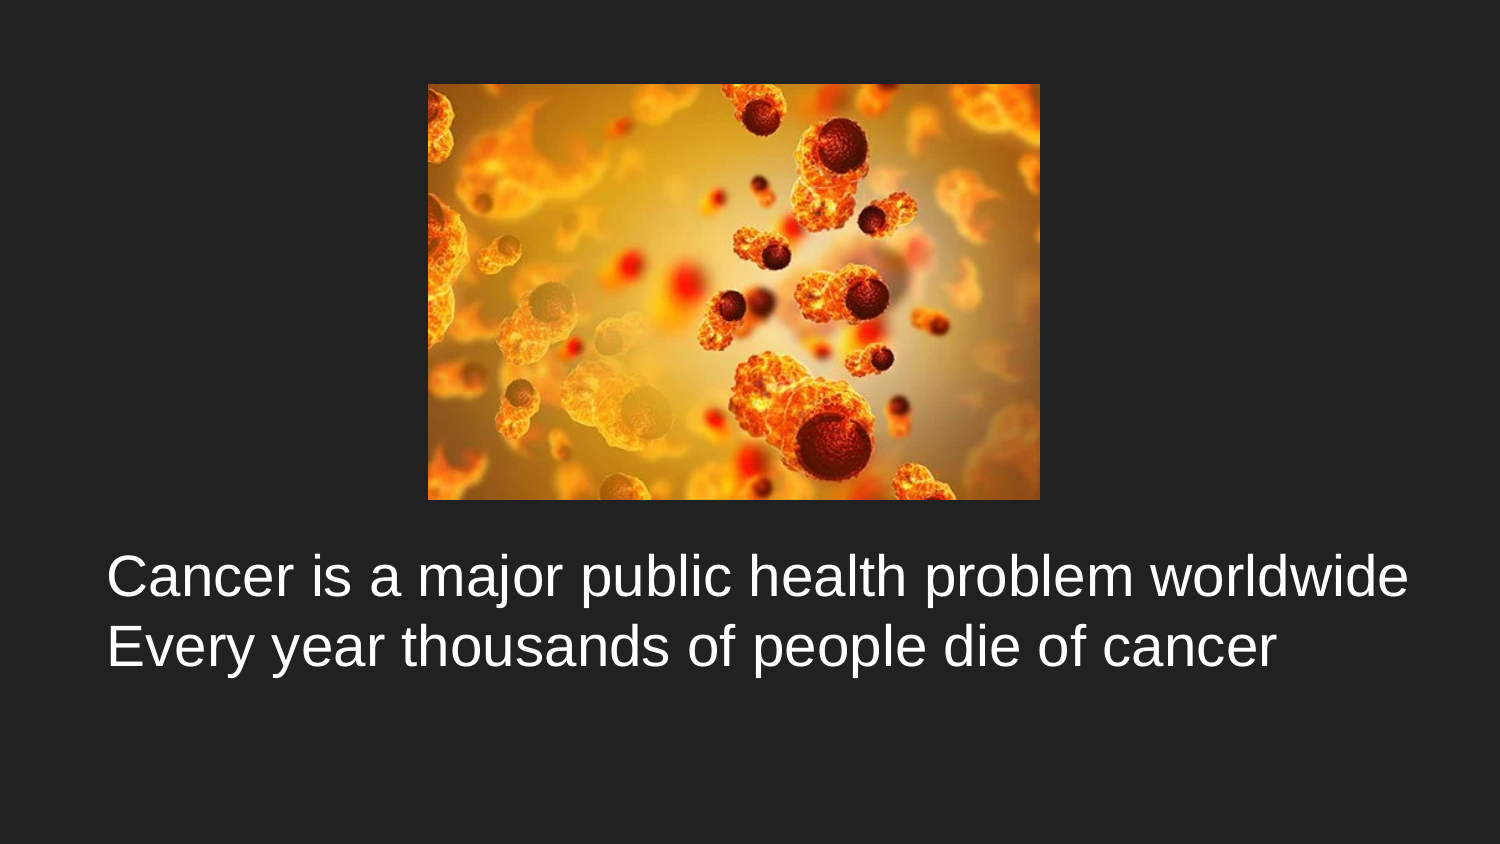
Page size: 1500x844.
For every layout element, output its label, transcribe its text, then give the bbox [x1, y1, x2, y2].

picture [428, 84, 1040, 500]
title Cancer is a major public health problem worldwide Every year thousands of people die of cancer [91, 523, 1490, 618]
